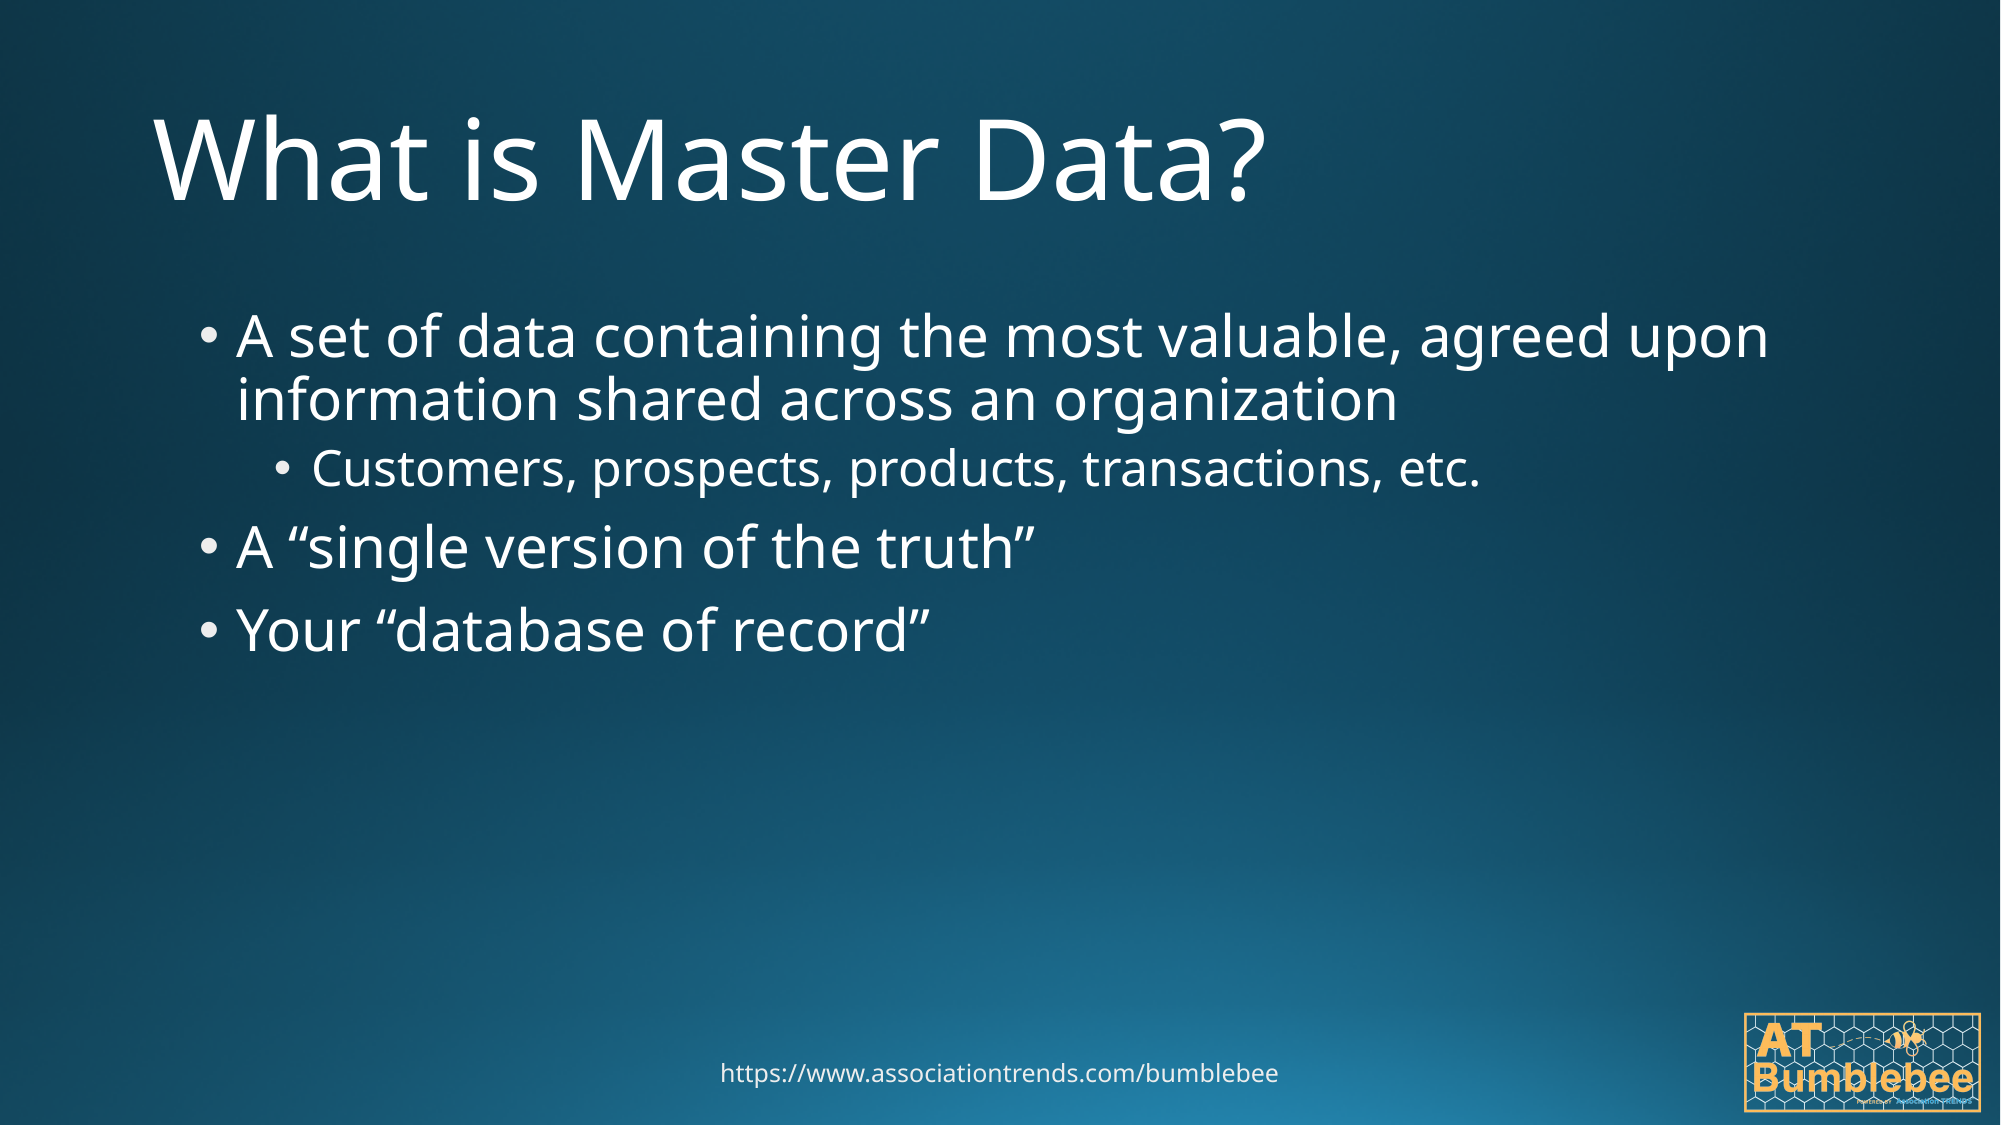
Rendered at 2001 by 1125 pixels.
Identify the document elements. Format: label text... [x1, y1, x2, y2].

picture [0, 0, 2001, 1125]
list A set of data containing the most valuable, agreed upon information shared across an organization Customers, prospects, products, transactions, etc. A “single version of the truth” Your “database of record” [183, 299, 1863, 1070]
title What is Master Data? [137, 55, 1863, 274]
footer https://www.associationtrends.com/bumblebee [662, 1042, 1338, 1103]
